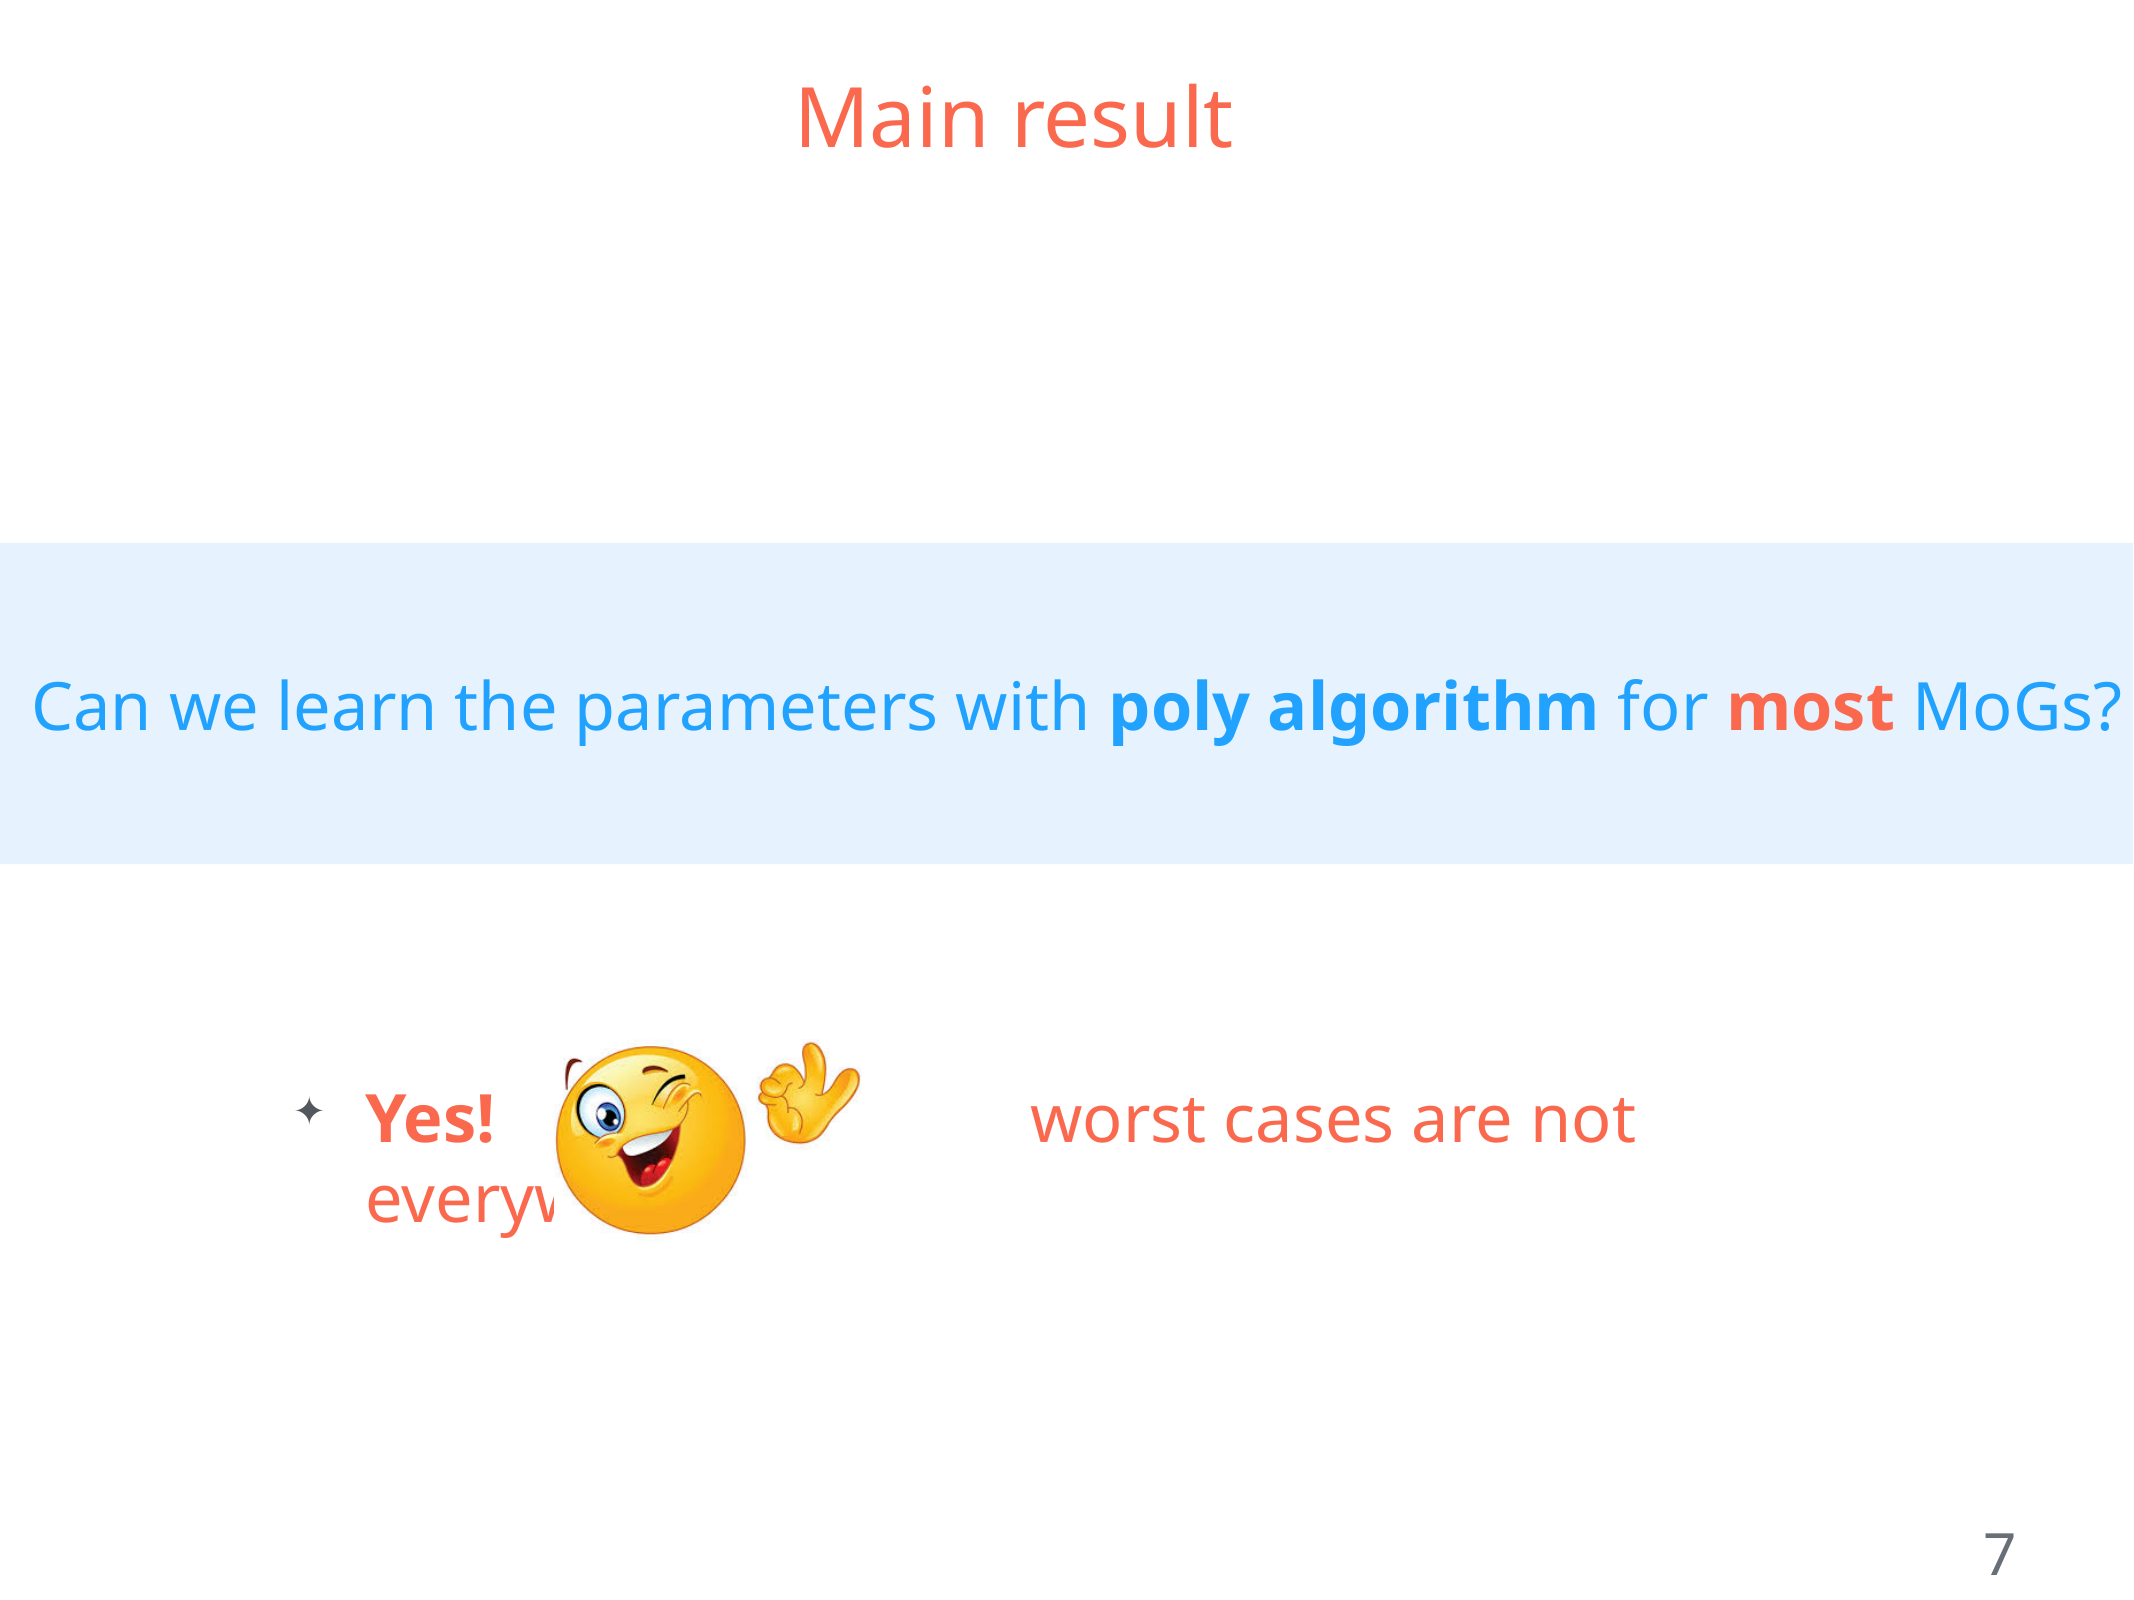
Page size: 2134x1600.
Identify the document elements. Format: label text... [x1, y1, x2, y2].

picture [553, 1030, 863, 1247]
text_box Can we learn the parameters with poly algorithm for most MoGs? [0, 542, 2134, 865]
title Main result [64, 15, 1964, 214]
text_box Yes! worst cases are not everywhere [271, 1030, 1859, 1281]
